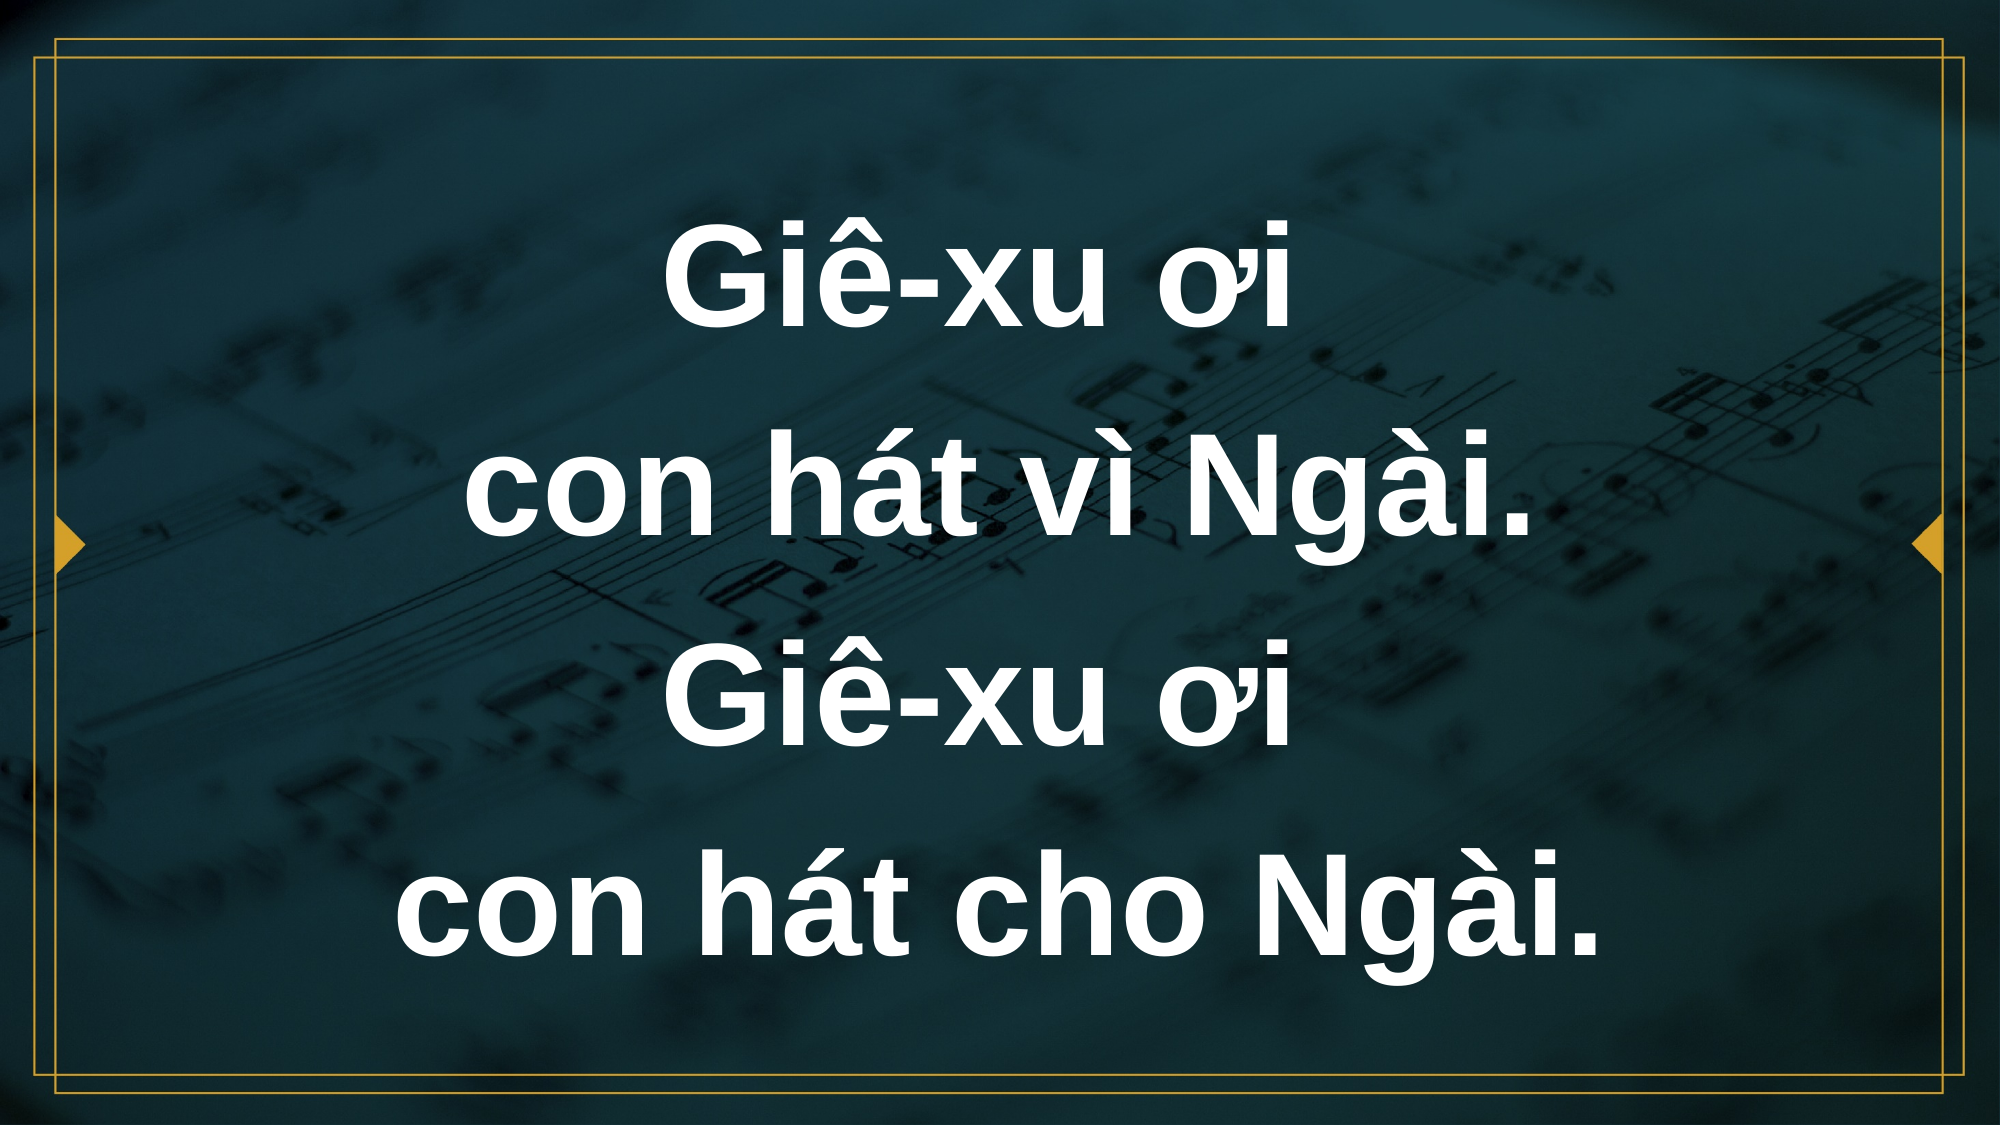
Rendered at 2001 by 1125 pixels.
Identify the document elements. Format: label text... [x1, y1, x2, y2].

picture [0, 0, 2000, 1125]
title Giê-xu ơi con hát vì Ngài. Giê-xu ơi con hát cho Ngài. [55, 53, 1945, 1077]
